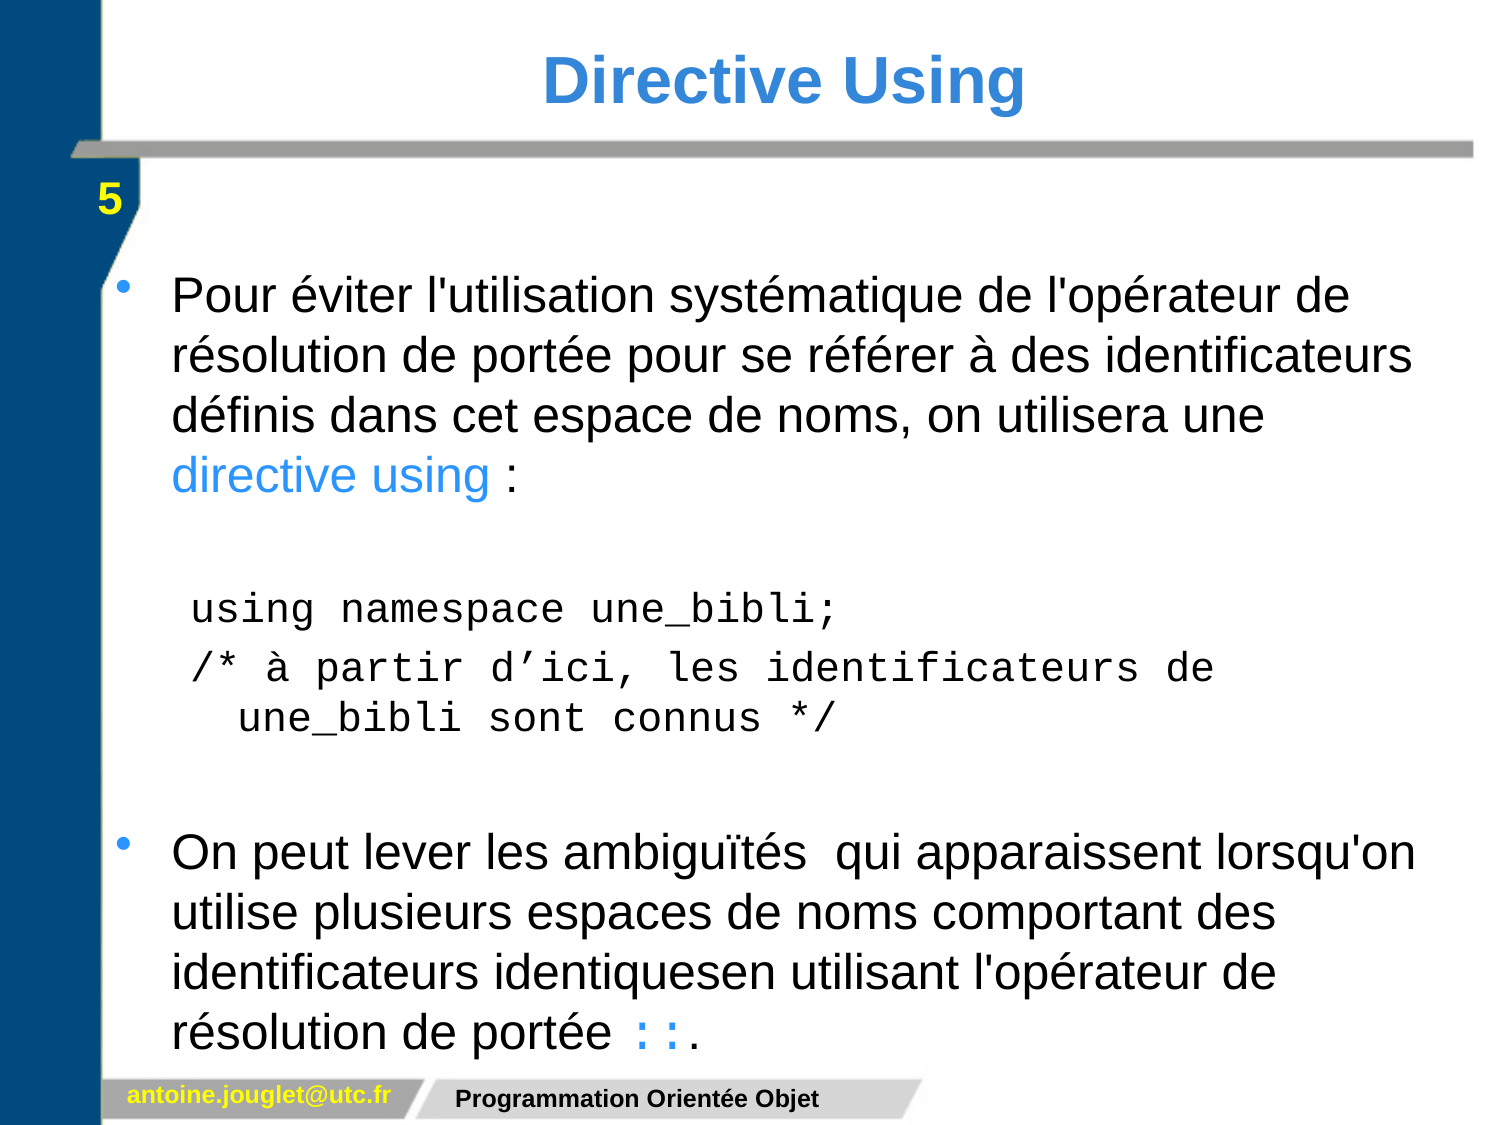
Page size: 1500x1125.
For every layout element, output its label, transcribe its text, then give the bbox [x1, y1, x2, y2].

title Directive Using [100, 15, 1471, 138]
picture [0, 0, 1500, 1125]
slide_number 5 [25, 160, 138, 237]
list Pour éviter l'utilisation systématique de l'opérateur de résolution de portée pour se référer à des identificateurs définis dans cet espace de noms, on utilisera une directive using : using namespace une_bibli; /* à partir d’ici, les identificateurs de une_bibli sont connus */ On peut lever les ambiguïtés qui apparaissent lorsqu'on utilise plusieurs espaces de noms comportant des identificateurs identiquesen utilisant l'opérateur de résolution de portée ::. [100, 255, 1471, 1071]
